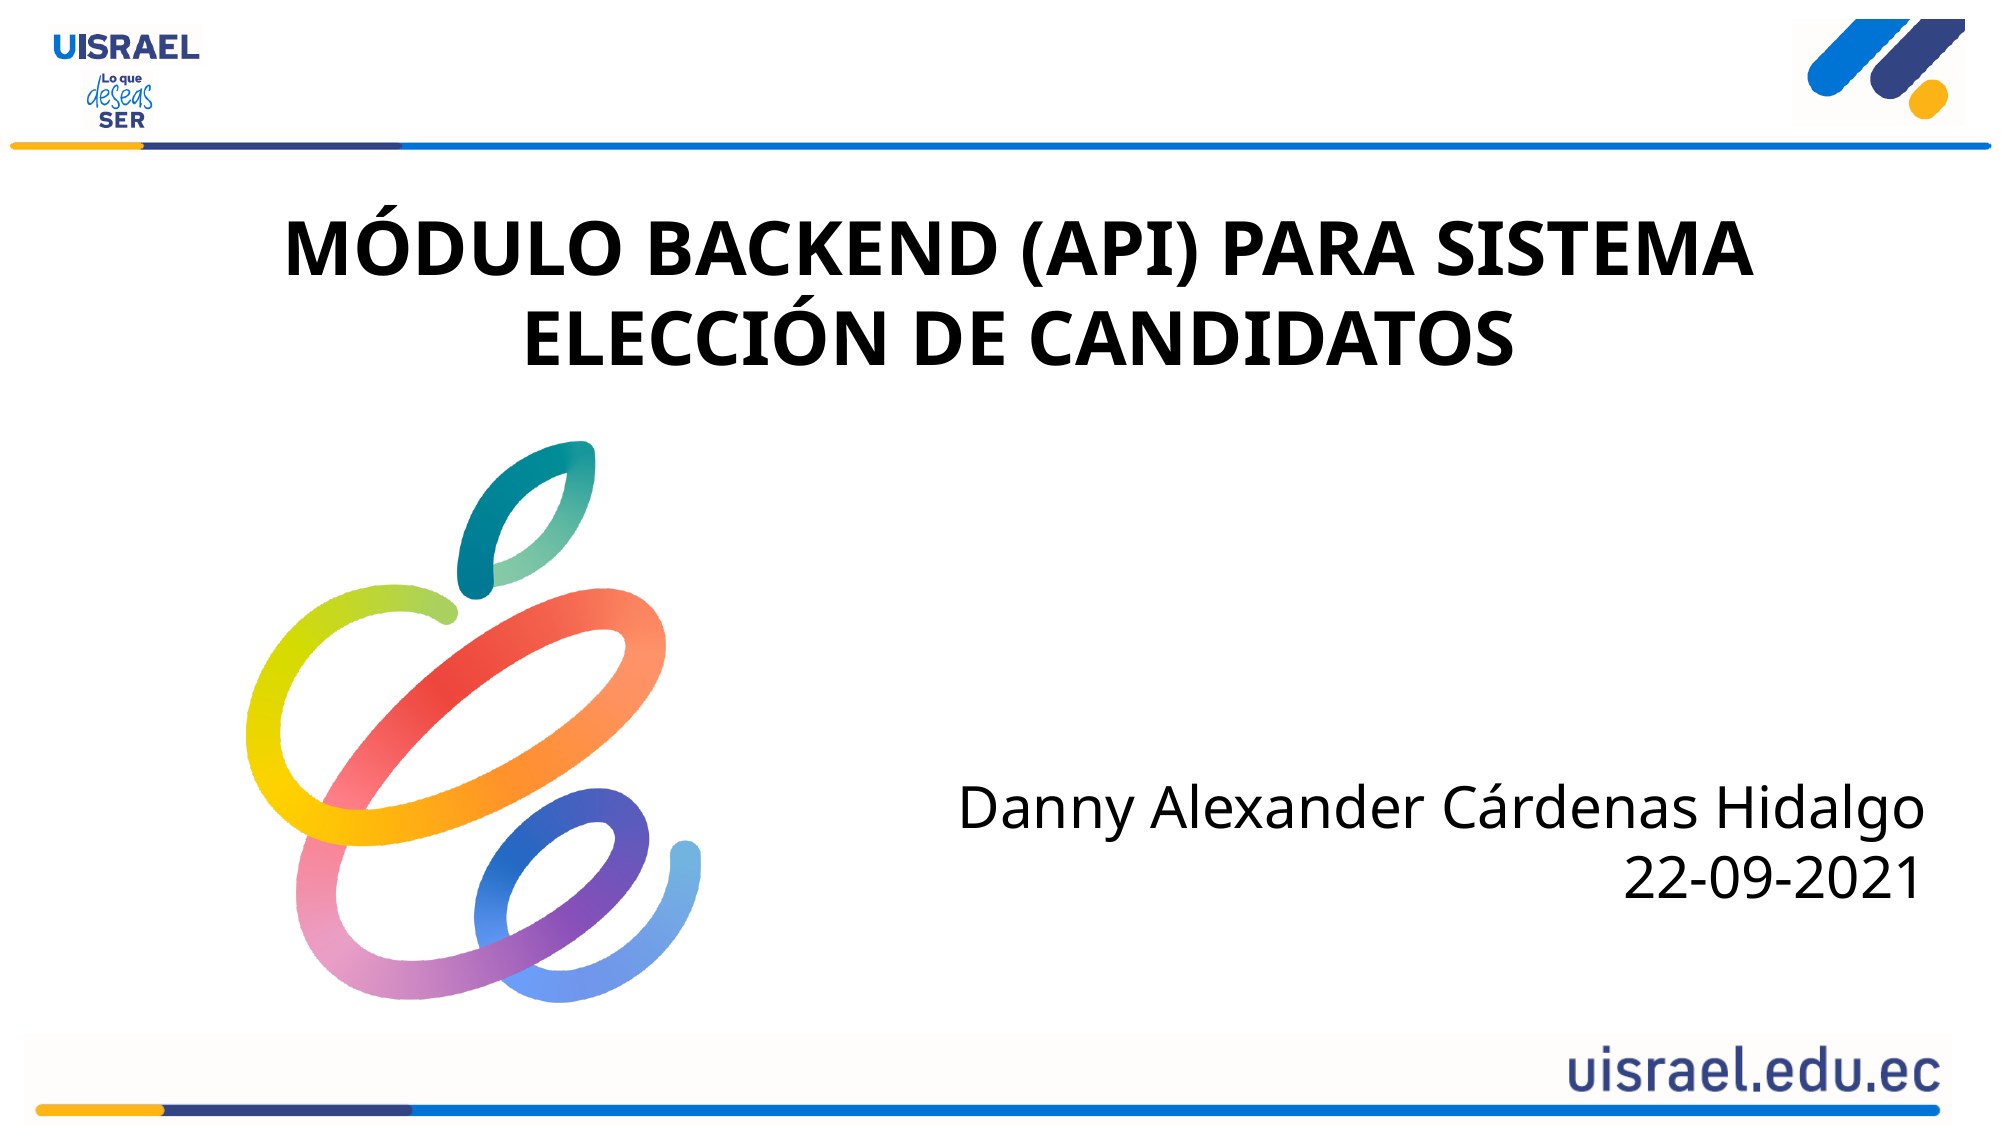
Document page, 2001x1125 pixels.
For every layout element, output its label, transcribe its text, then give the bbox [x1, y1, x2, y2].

picture [0, 395, 1952, 1125]
picture [0, 136, 2000, 153]
text_box MÓDULO BACKEND (API) PARA SISTEMA ELECCIÓN DE CANDIDATOS Danny Alexander Cárdenas Hidalgo 22-09-2021 [96, 193, 1942, 918]
picture [83, 70, 153, 132]
picture [1792, 19, 1965, 126]
picture [47, 24, 203, 66]
